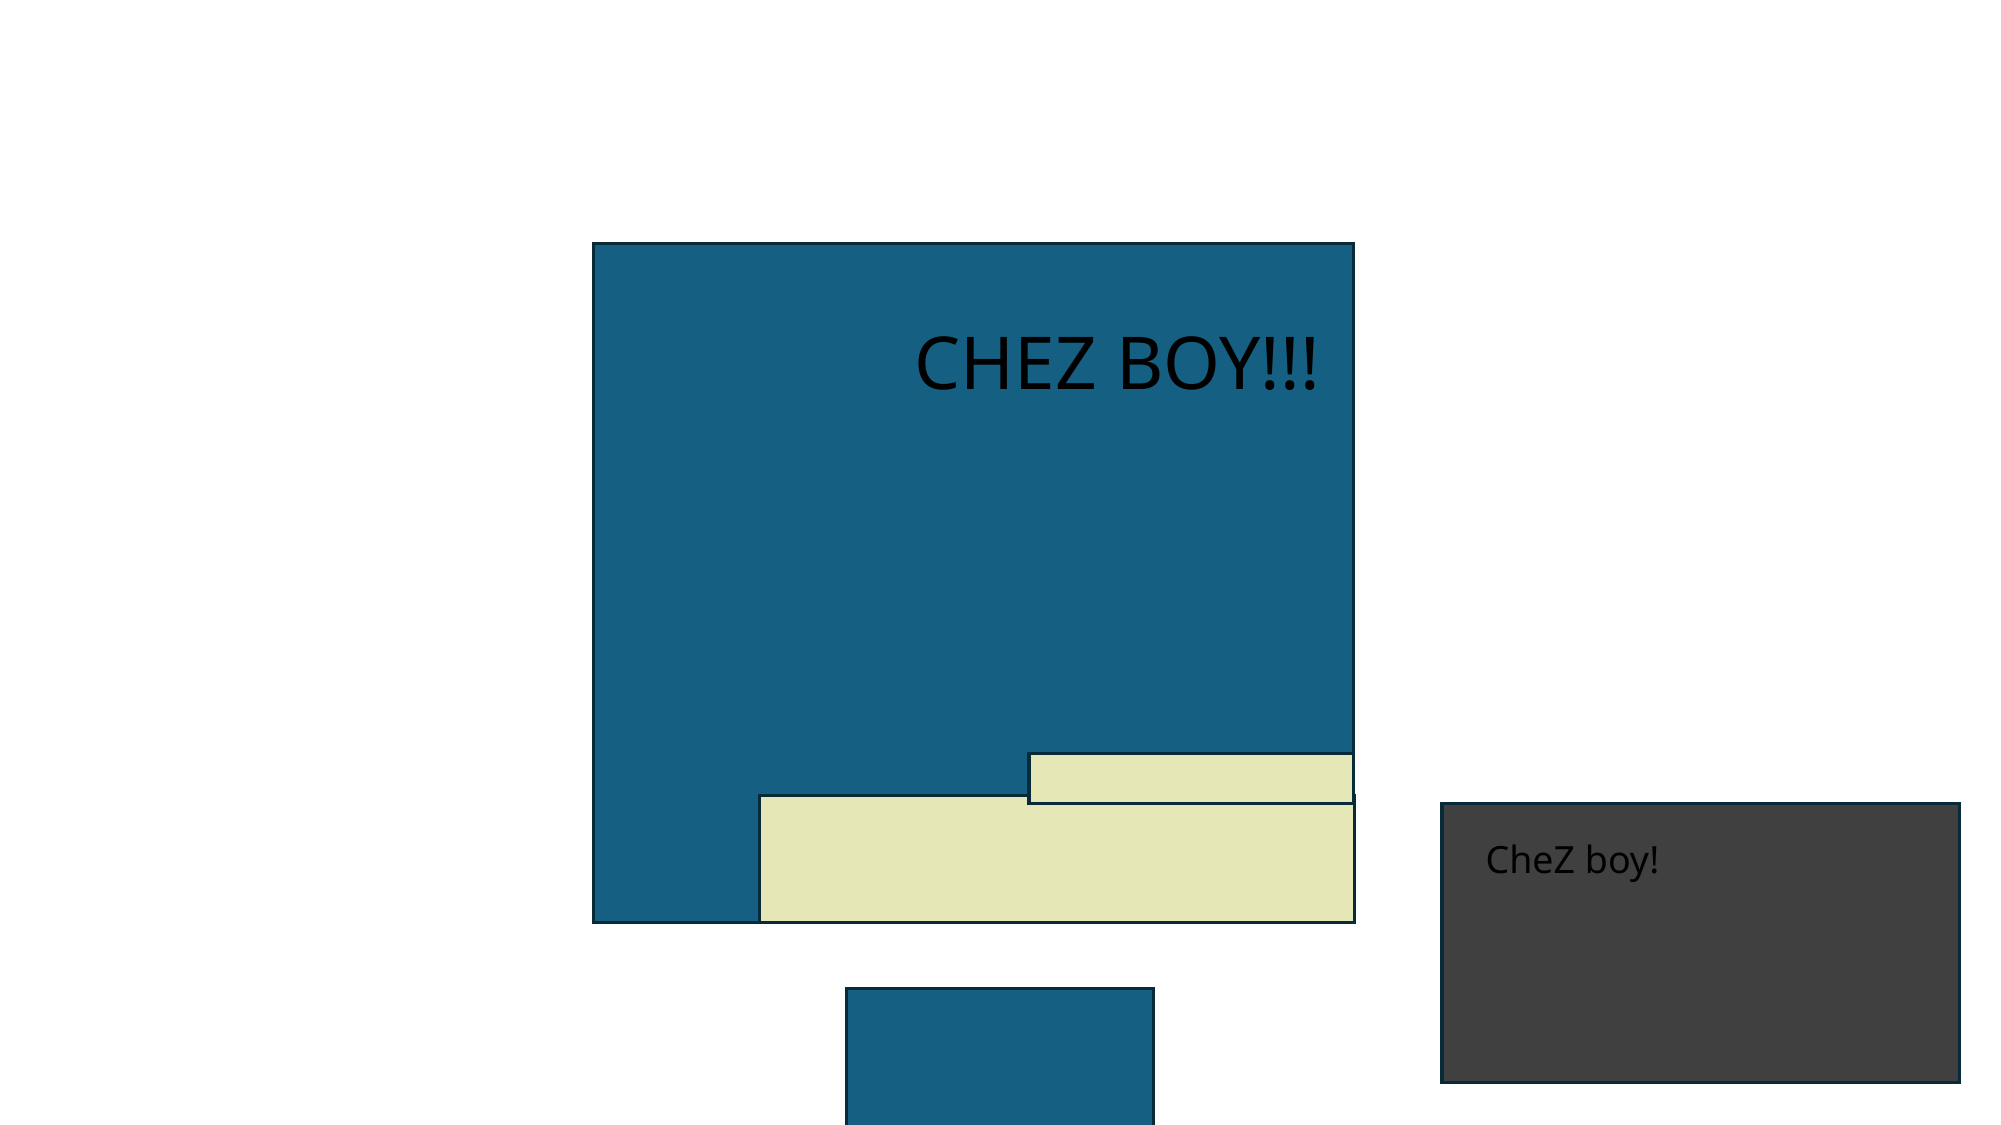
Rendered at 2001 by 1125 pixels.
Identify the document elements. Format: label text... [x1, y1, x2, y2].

text_box [1027, 752, 1355, 805]
text_box [1440, 802, 1961, 1084]
text_box [845, 987, 1155, 1125]
text_box [758, 794, 1356, 924]
text_box CheZ boy! [1470, 828, 1868, 889]
text_box CHEZ BOY!!! [900, 309, 1342, 412]
text_box [592, 242, 1355, 924]
